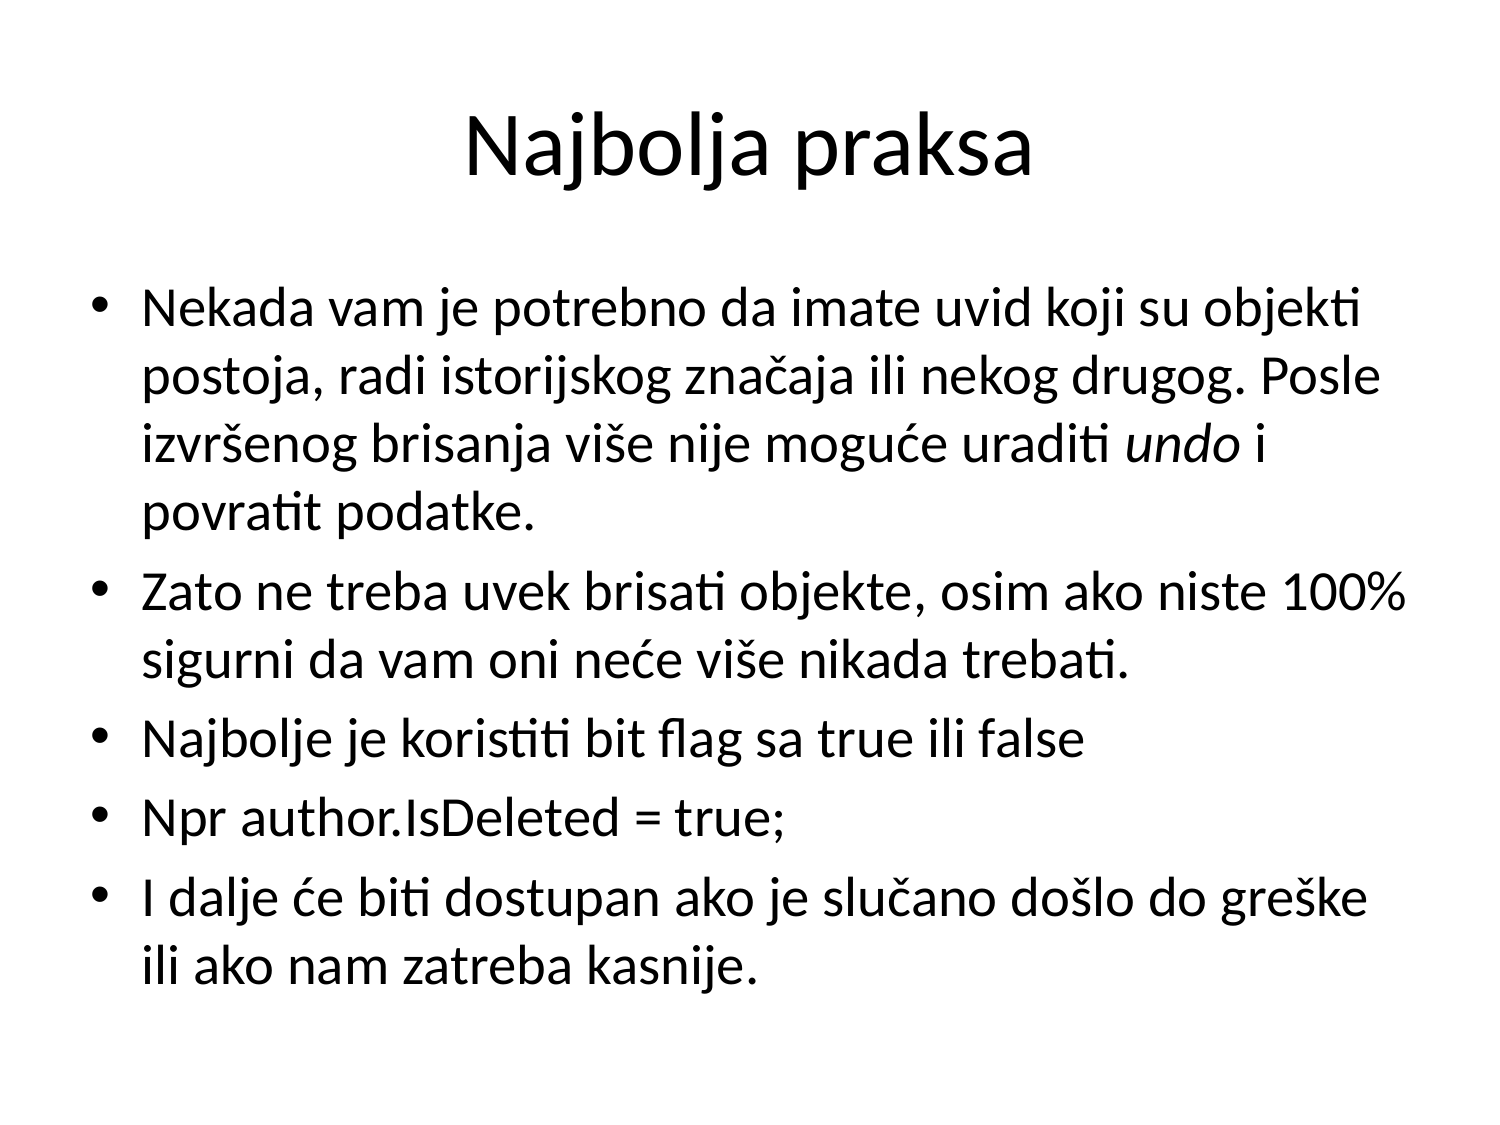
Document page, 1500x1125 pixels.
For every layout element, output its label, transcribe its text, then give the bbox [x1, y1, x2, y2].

list Nekada vam je potrebno da imate uvid koji su objekti postoja, radi istorijskog značaja ili nekog drugog. Posle izvršenog brisanja više nije moguće uraditi undo i povratit podatke. Zato ne treba uvek brisati objekte, osim ako niste 100% sigurni da vam oni neće više nikada trebati. Najbolje je koristiti bit flag sa true ili false Npr author.IsDeleted = true; I dalje će biti dostupan ako je slučano došlo do greške ili ako nam zatreba kasnije. [75, 262, 1425, 1005]
title Najbolja praksa [75, 45, 1425, 233]
